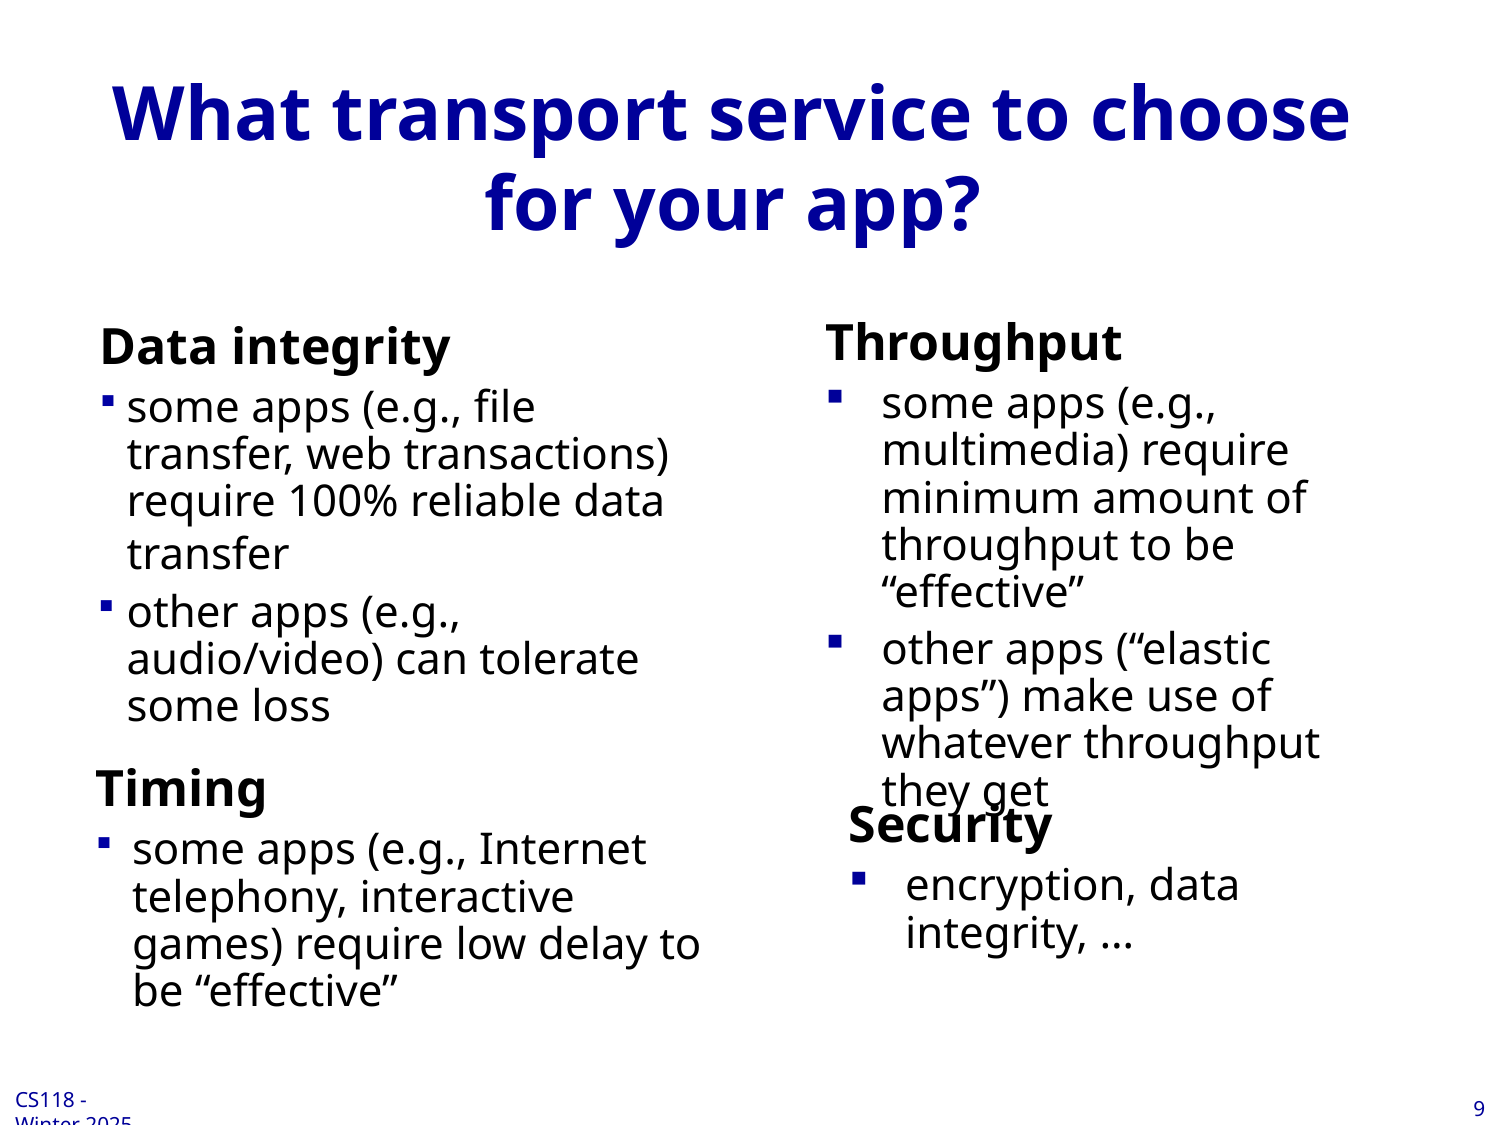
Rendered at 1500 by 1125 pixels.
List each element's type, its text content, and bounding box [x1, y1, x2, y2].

text_box Security encryption, data integrity, … [834, 792, 1392, 990]
title What transport service to choose for your app? [43, 23, 1423, 287]
footer CS118 - Winter 2025 [0, 1099, 169, 1125]
text_box Data integrity some apps (e.g., file transfer, web transactions) require 100% reliable data transfer other apps (e.g., audio/video) can tolerate some loss [83, 313, 695, 658]
slide_number 9 [1424, 1094, 1500, 1125]
text_box Timing some apps (e.g., Internet telephony, interactive games) require low delay to be “effective” [59, 756, 746, 1057]
text_box Throughput some apps (e.g., multimedia) require minimum amount of throughput to be “effective” other apps (“elastic apps”) make use of whatever throughput they get [810, 310, 1423, 724]
